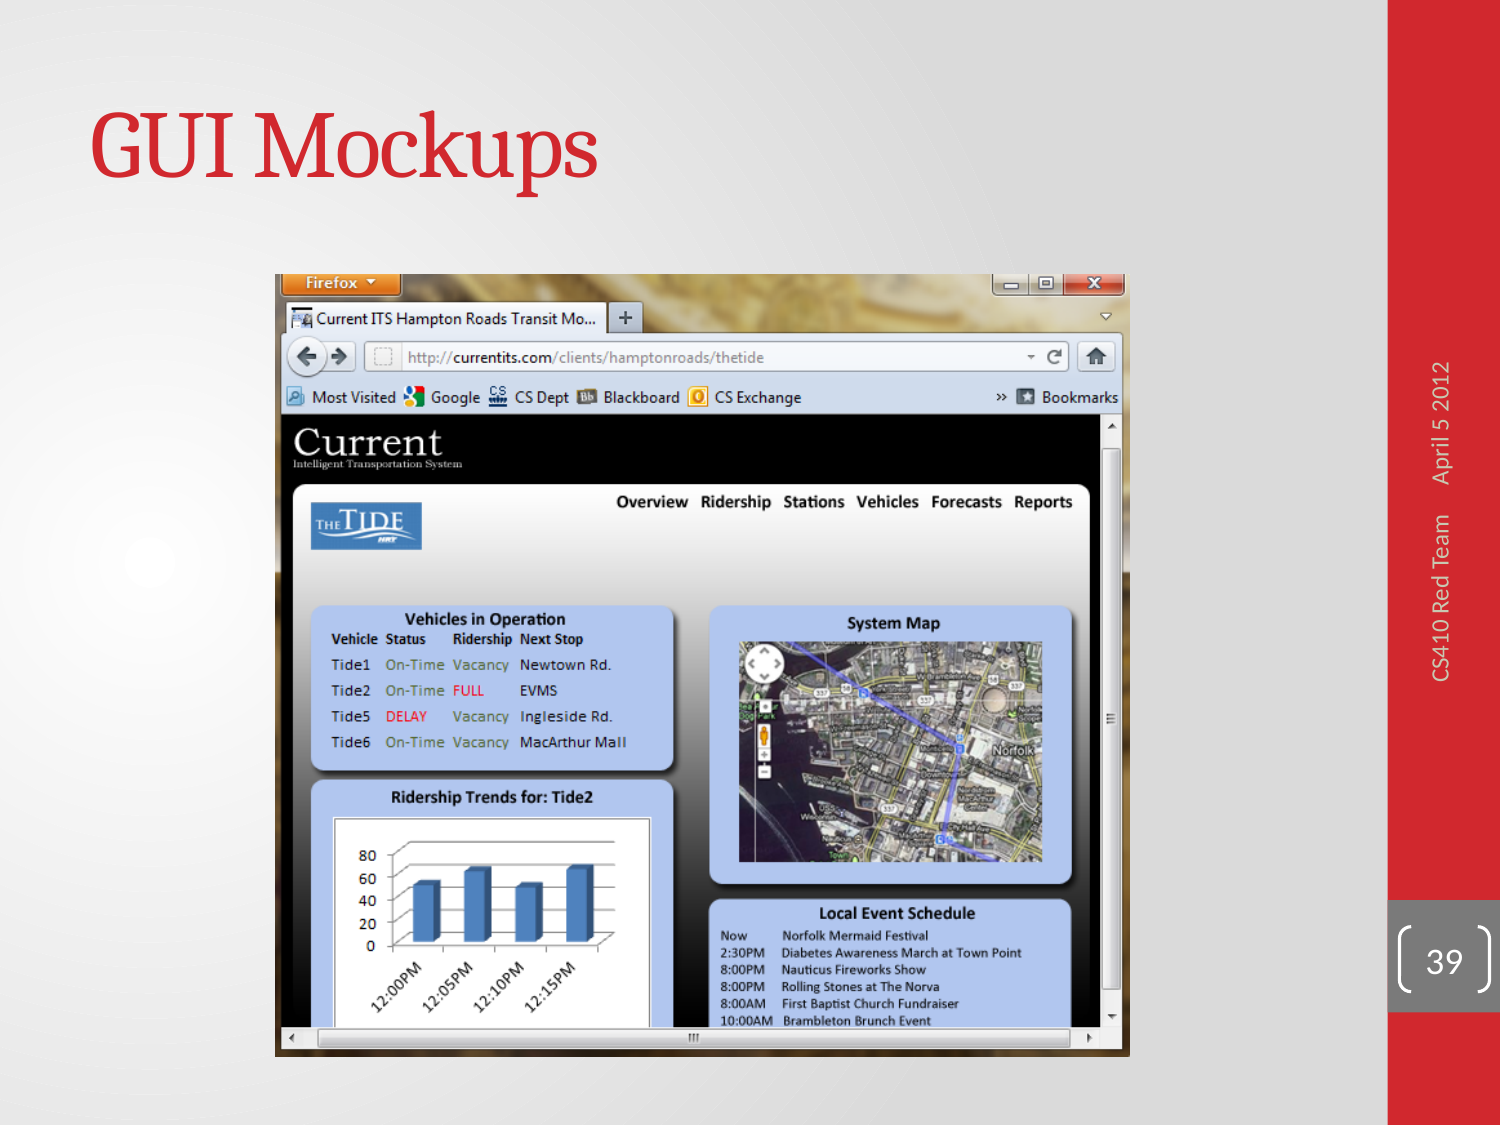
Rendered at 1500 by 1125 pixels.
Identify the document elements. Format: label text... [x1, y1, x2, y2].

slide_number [1408, 100, 1469, 500]
slide_number 39 [1397, 925, 1492, 994]
footer CS410 Red Team [1408, 500, 1469, 889]
picture [274, 274, 1130, 1058]
title GUI Mockups [75, 45, 1325, 233]
